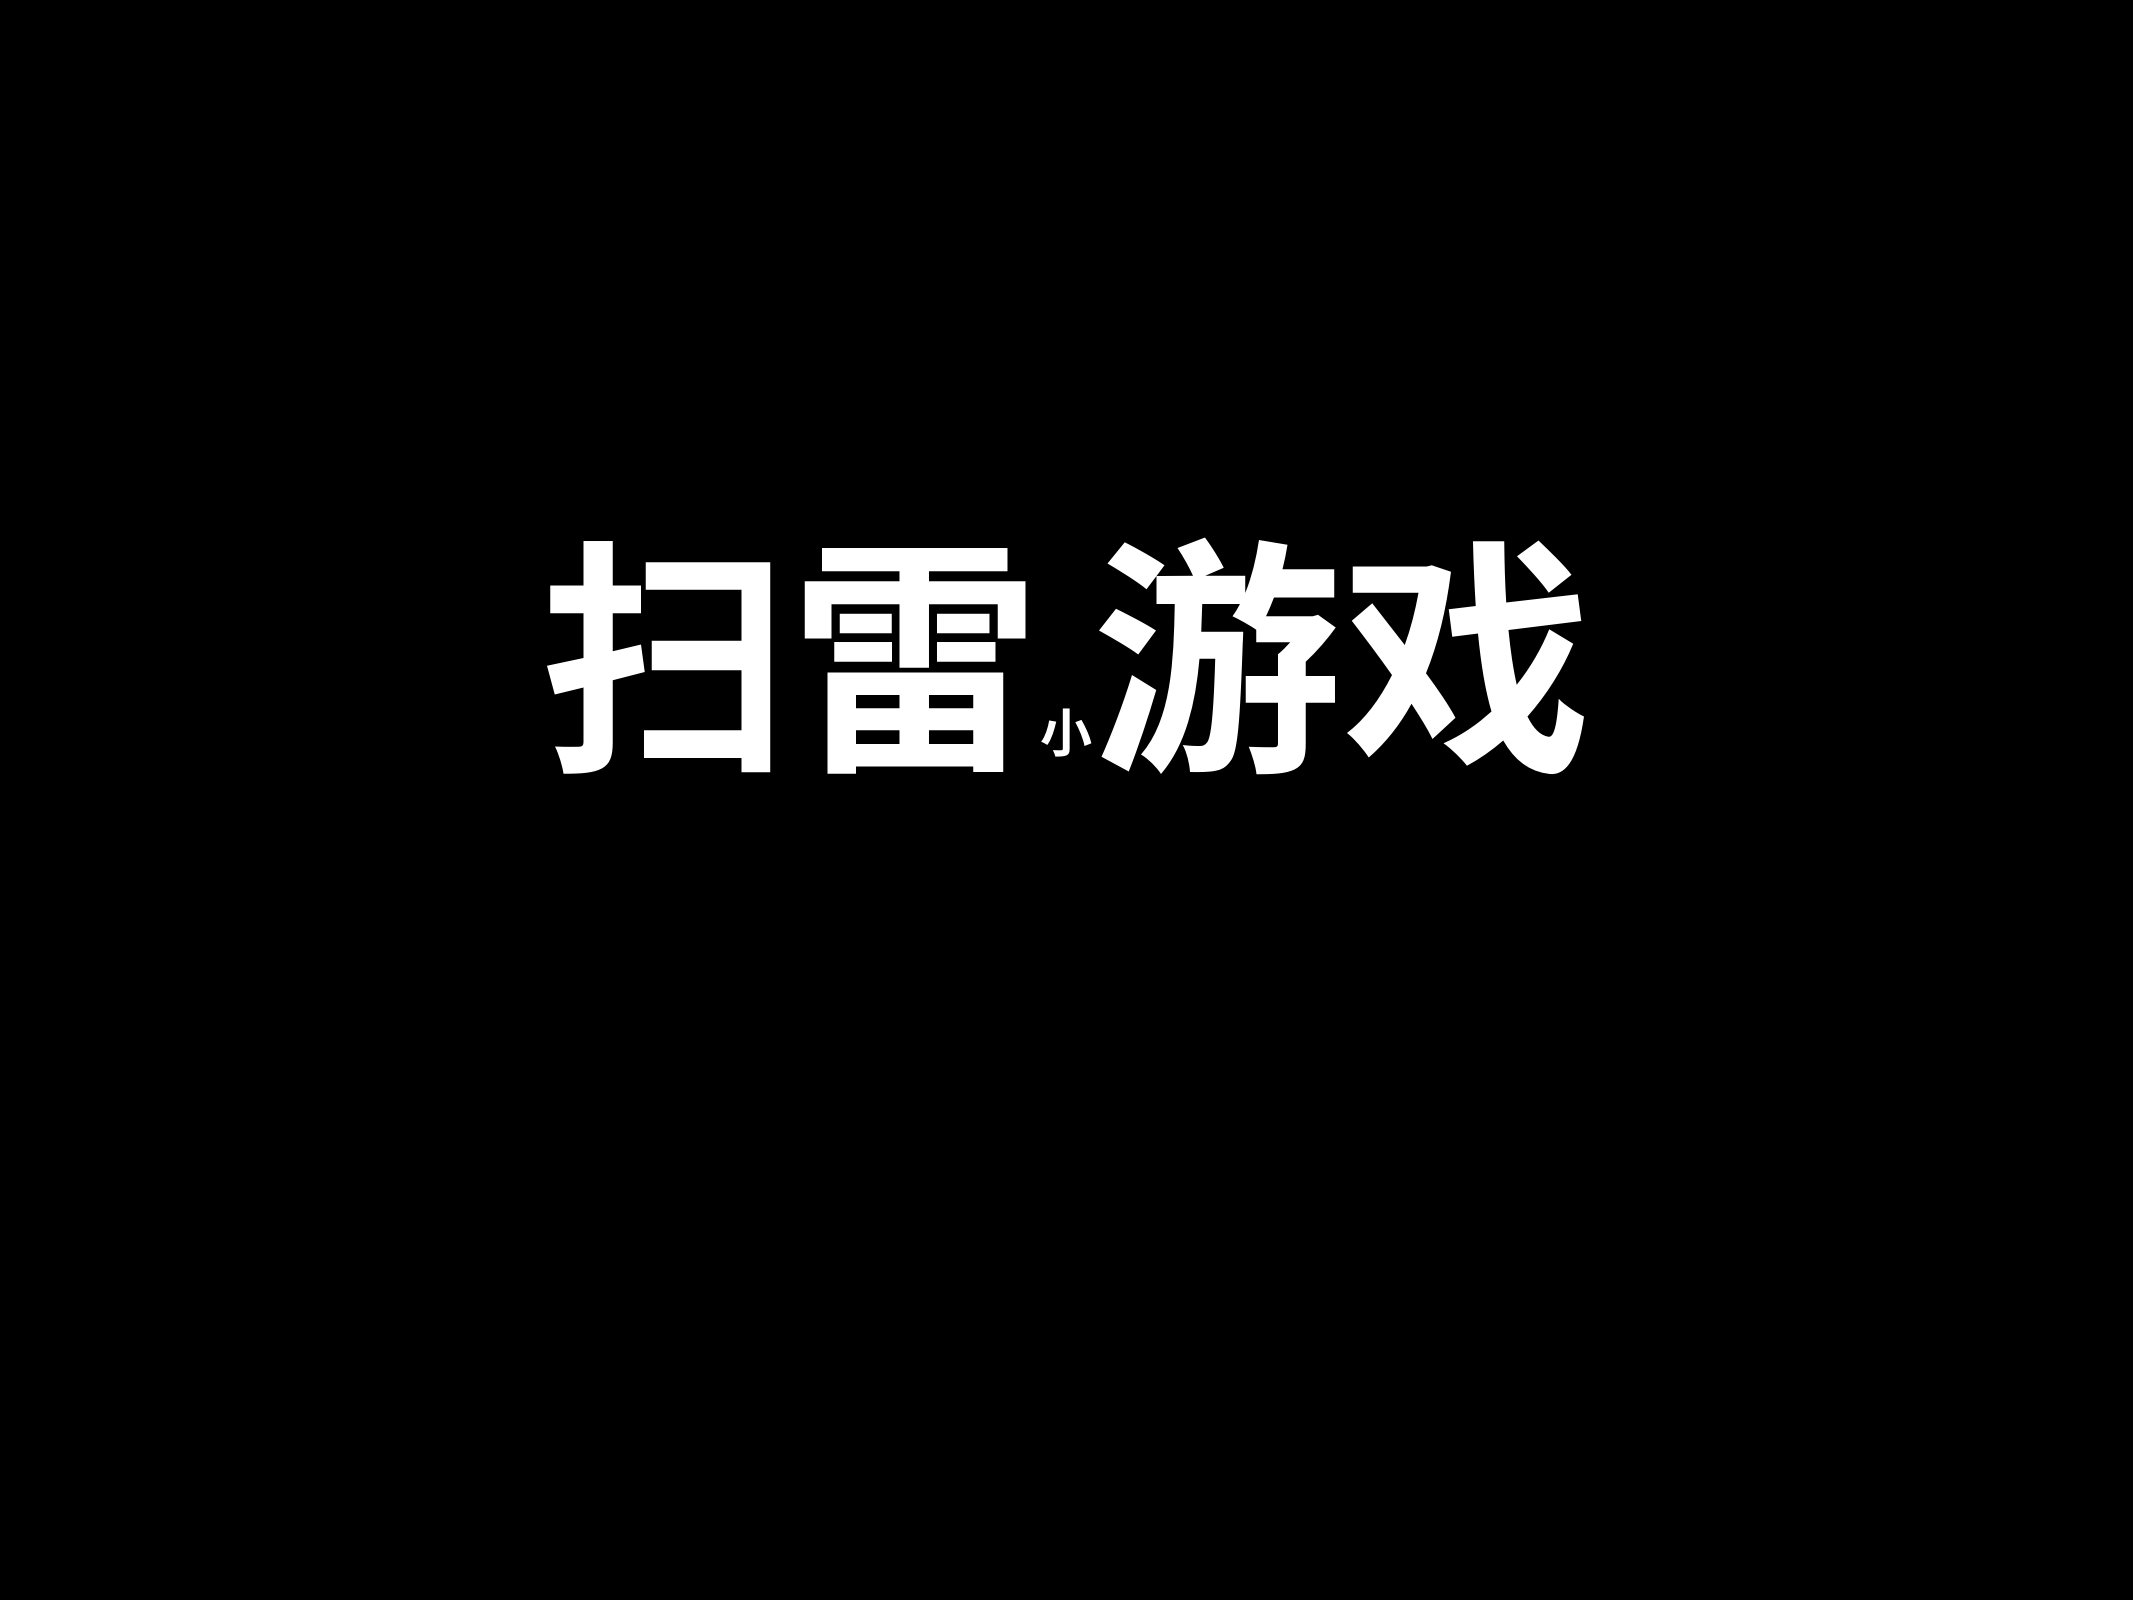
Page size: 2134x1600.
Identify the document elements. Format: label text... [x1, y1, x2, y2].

title 扫雷小游戏 [207, 268, 1926, 811]
